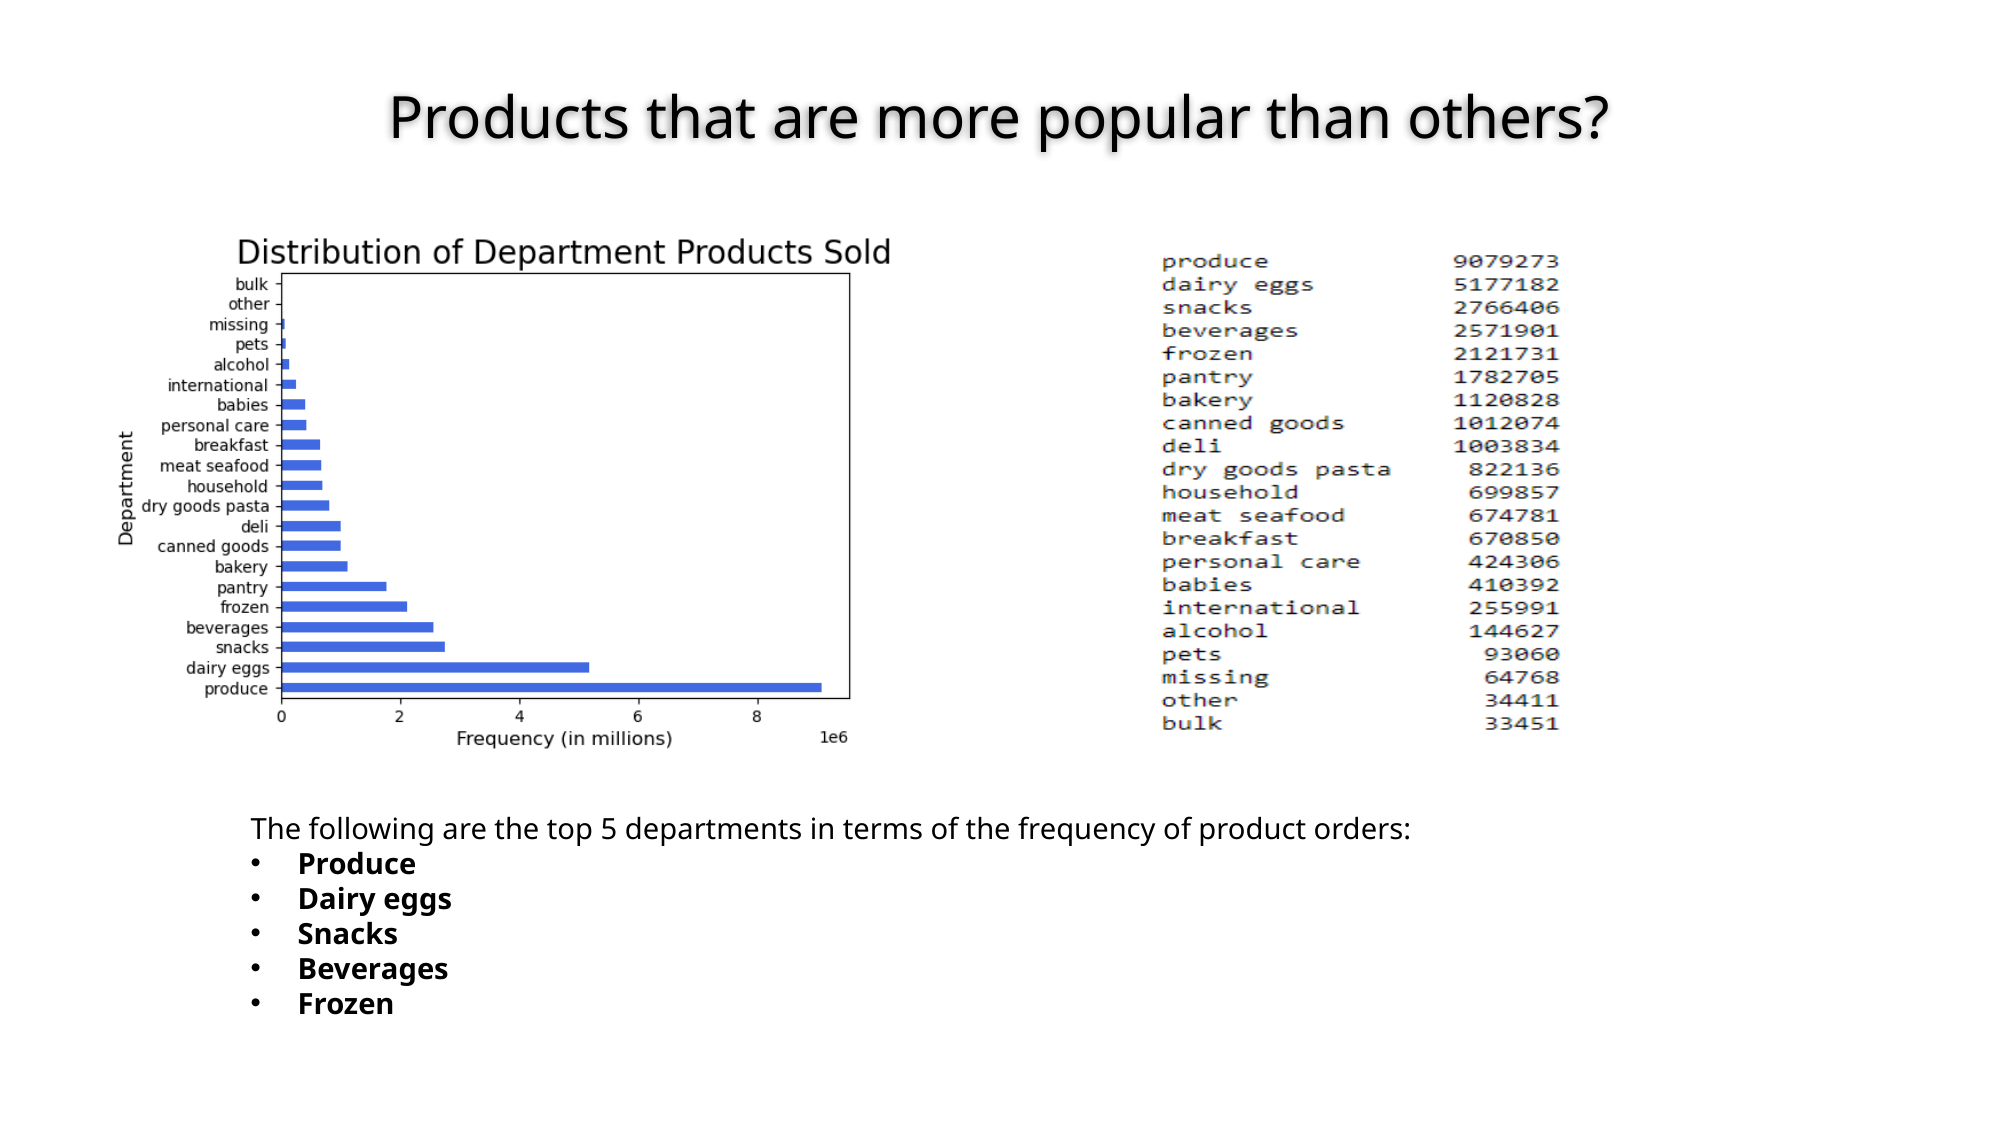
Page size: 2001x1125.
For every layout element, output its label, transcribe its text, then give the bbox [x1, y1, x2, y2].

text_box The following are the top 5 departments in terms of the frequency of product orders: Produce Dairy eggs Snacks Beverages Frozen [235, 803, 1443, 1028]
picture [1145, 249, 1606, 738]
title Products that are more popular than others? [149, 16, 1849, 223]
picture [105, 227, 904, 760]
